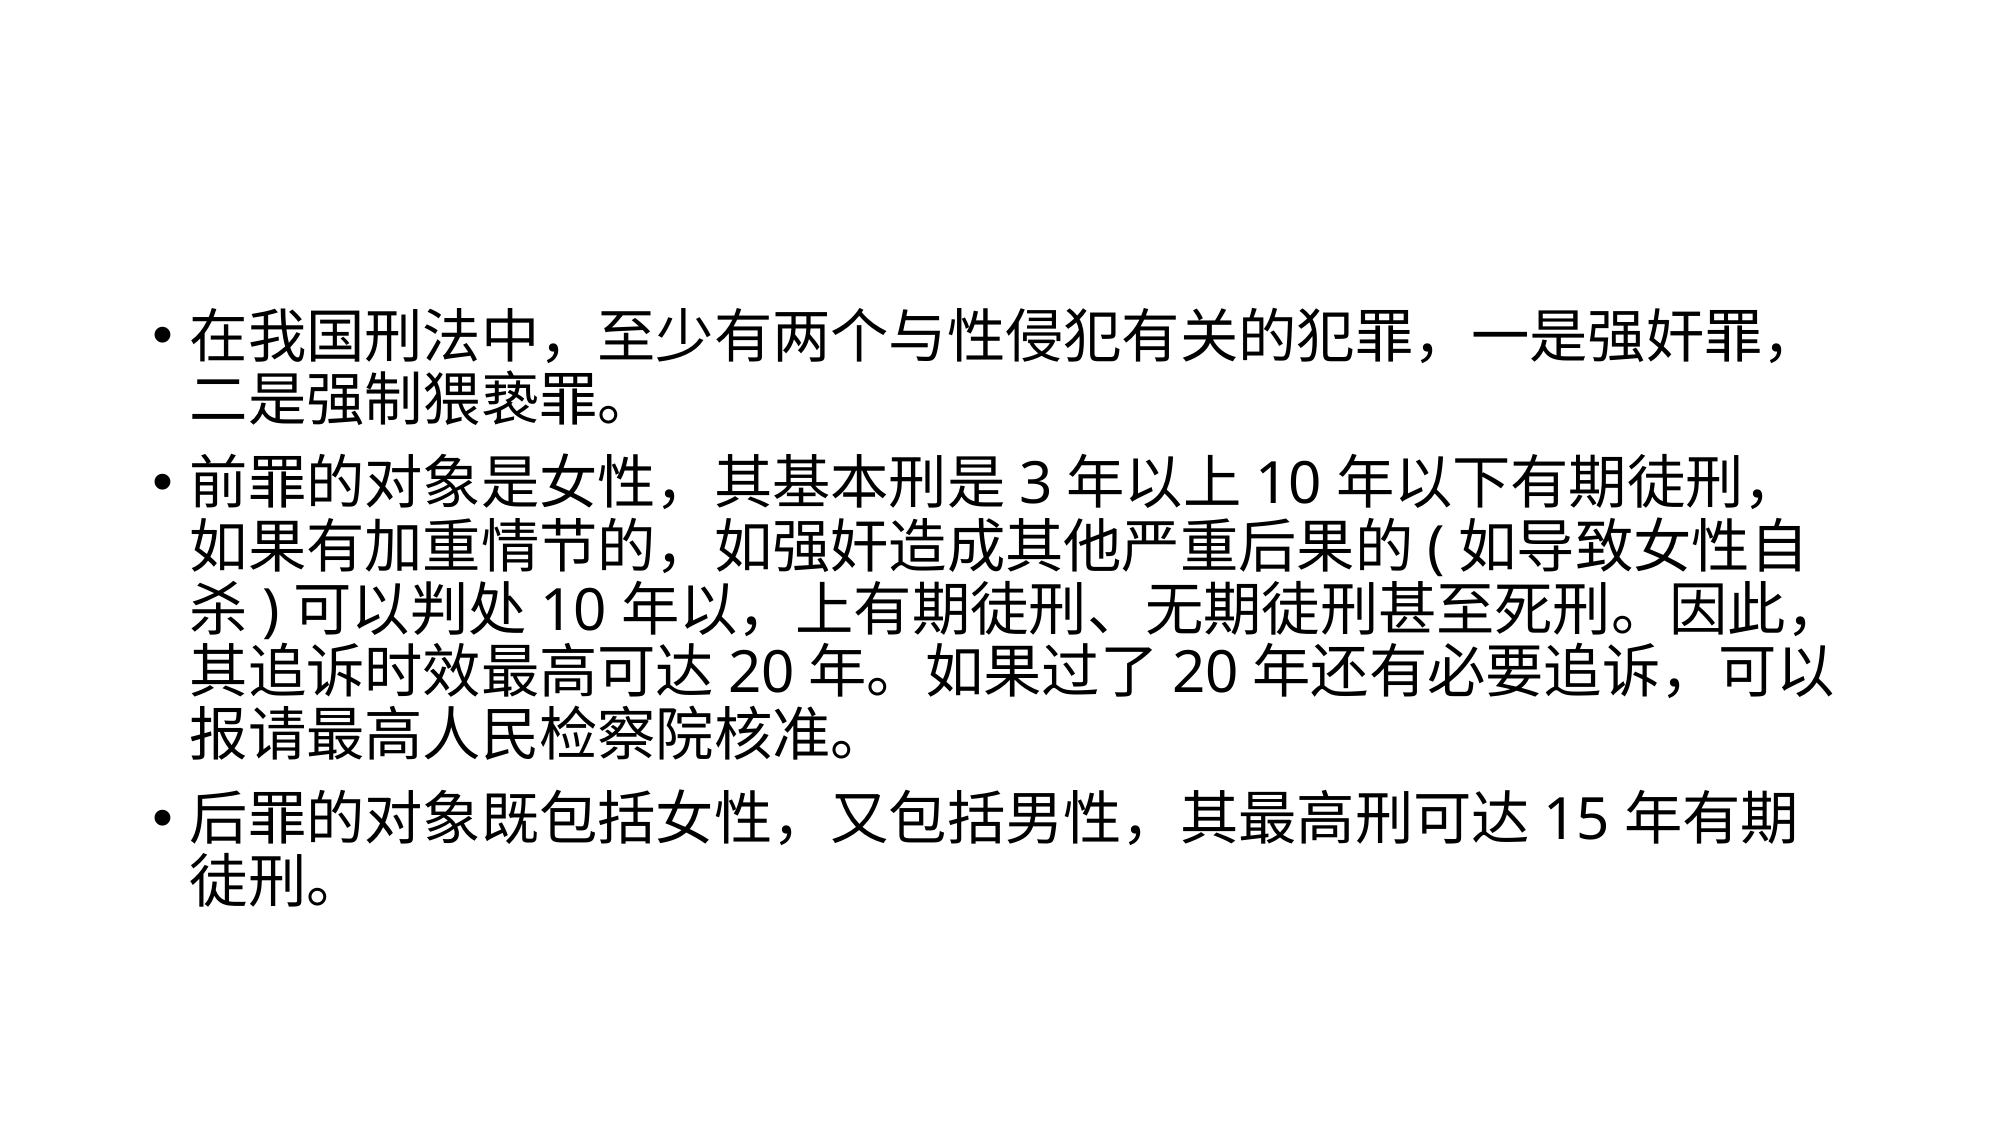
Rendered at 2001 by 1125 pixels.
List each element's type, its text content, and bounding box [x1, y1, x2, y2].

list 在我国刑法中，至少有两个与性侵犯有关的犯罪，一是强奸罪，二是强制猥亵罪。 前罪的对象是女性，其基本刑是3年以上10年以下有期徒刑，如果有加重情节的，如强奸造成其他严重后果的(如导致女性自杀)可以判处10年以，上有期徒刑、无期徒刑甚至死刑。因此，其追诉时效最高可达20年。如果过了20年还有必要追诉，可以报请最高人民检察院核准。 后罪的对象既包括女性，又包括男性，其最高刑可达15年有期徒刑。 [137, 299, 1863, 1014]
